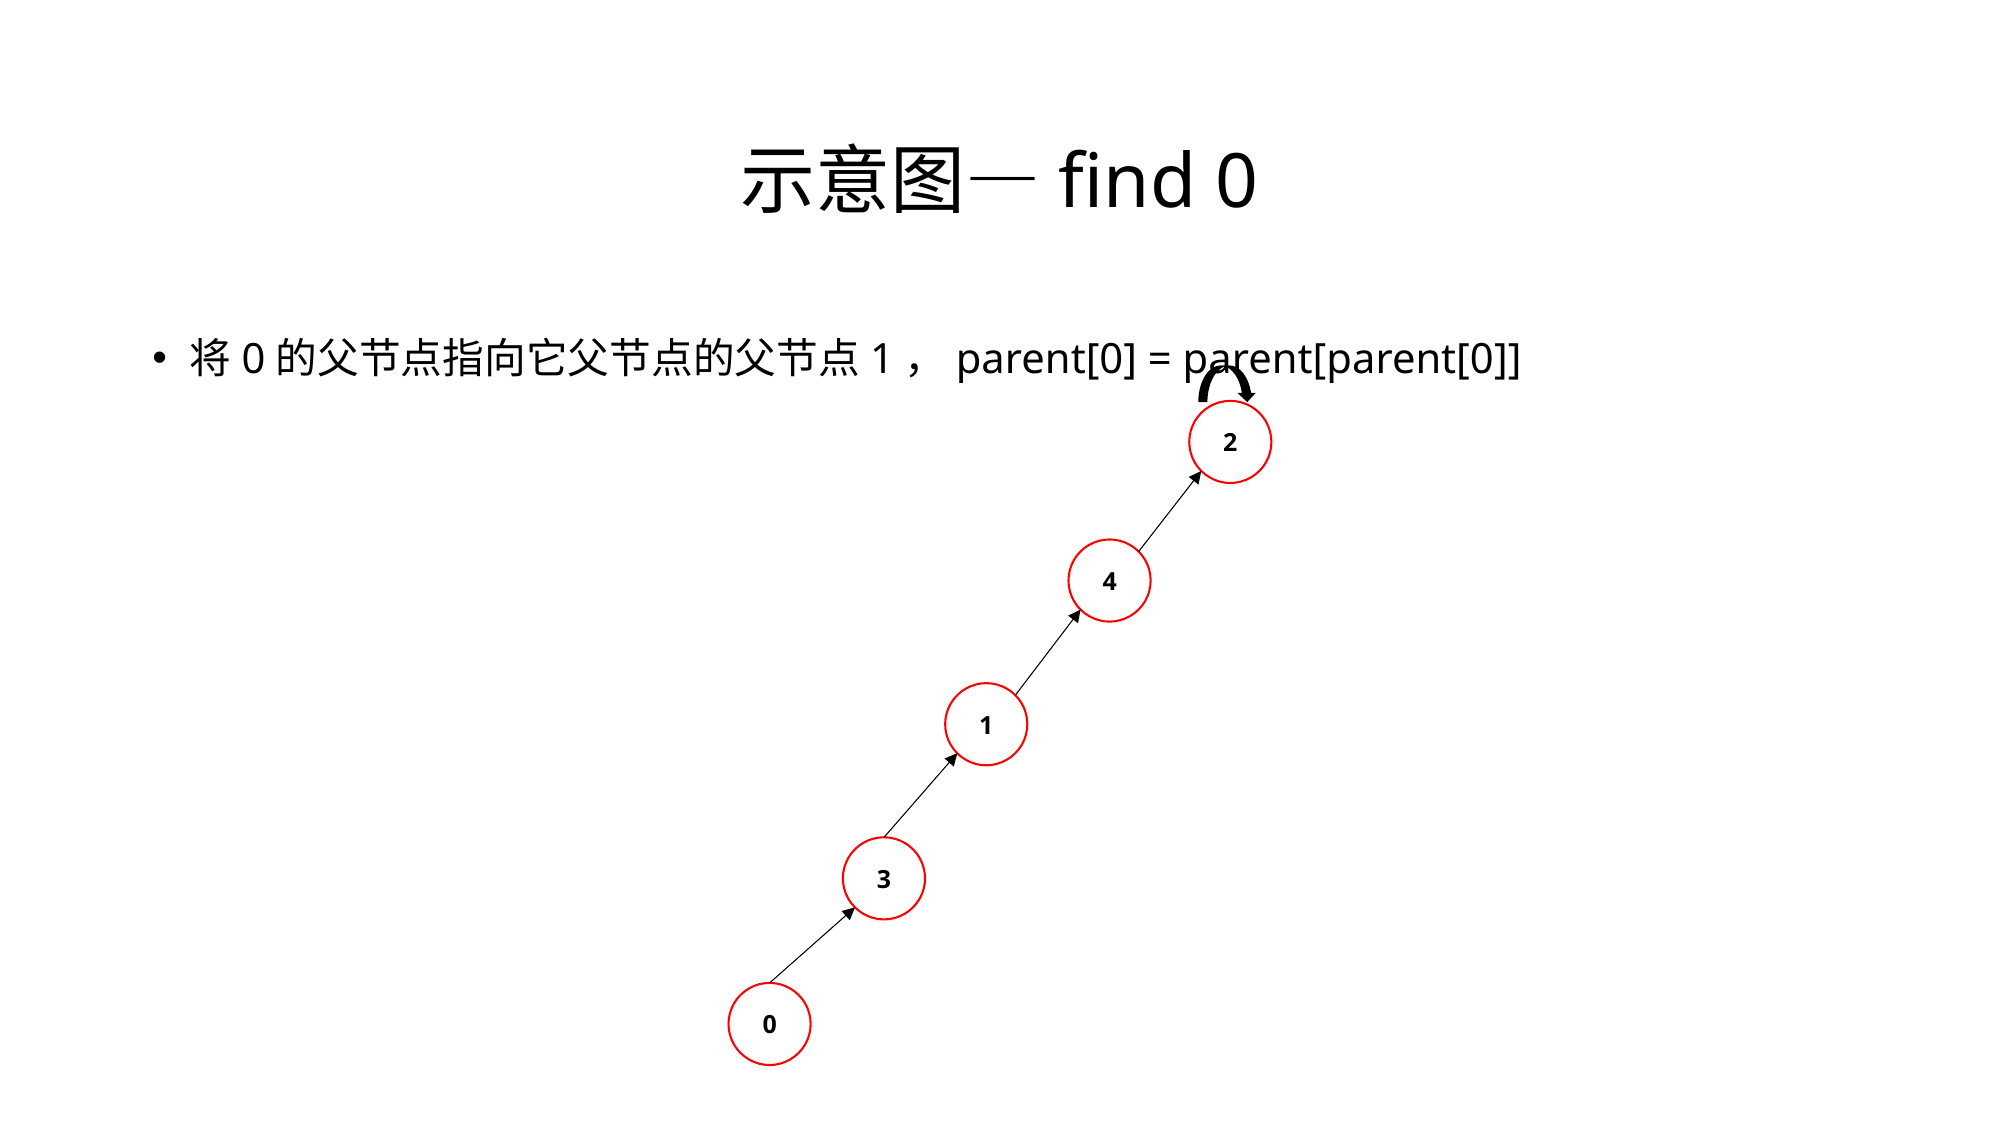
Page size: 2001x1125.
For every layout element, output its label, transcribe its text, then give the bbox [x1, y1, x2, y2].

text_box [1197, 364, 1259, 400]
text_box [728, 400, 1272, 1066]
list 将0的父节点指向它父节点的父节点1，parent[0] = parent[parent[0]] [137, 299, 1863, 1066]
title 示意图—find 0 [137, 59, 1863, 278]
